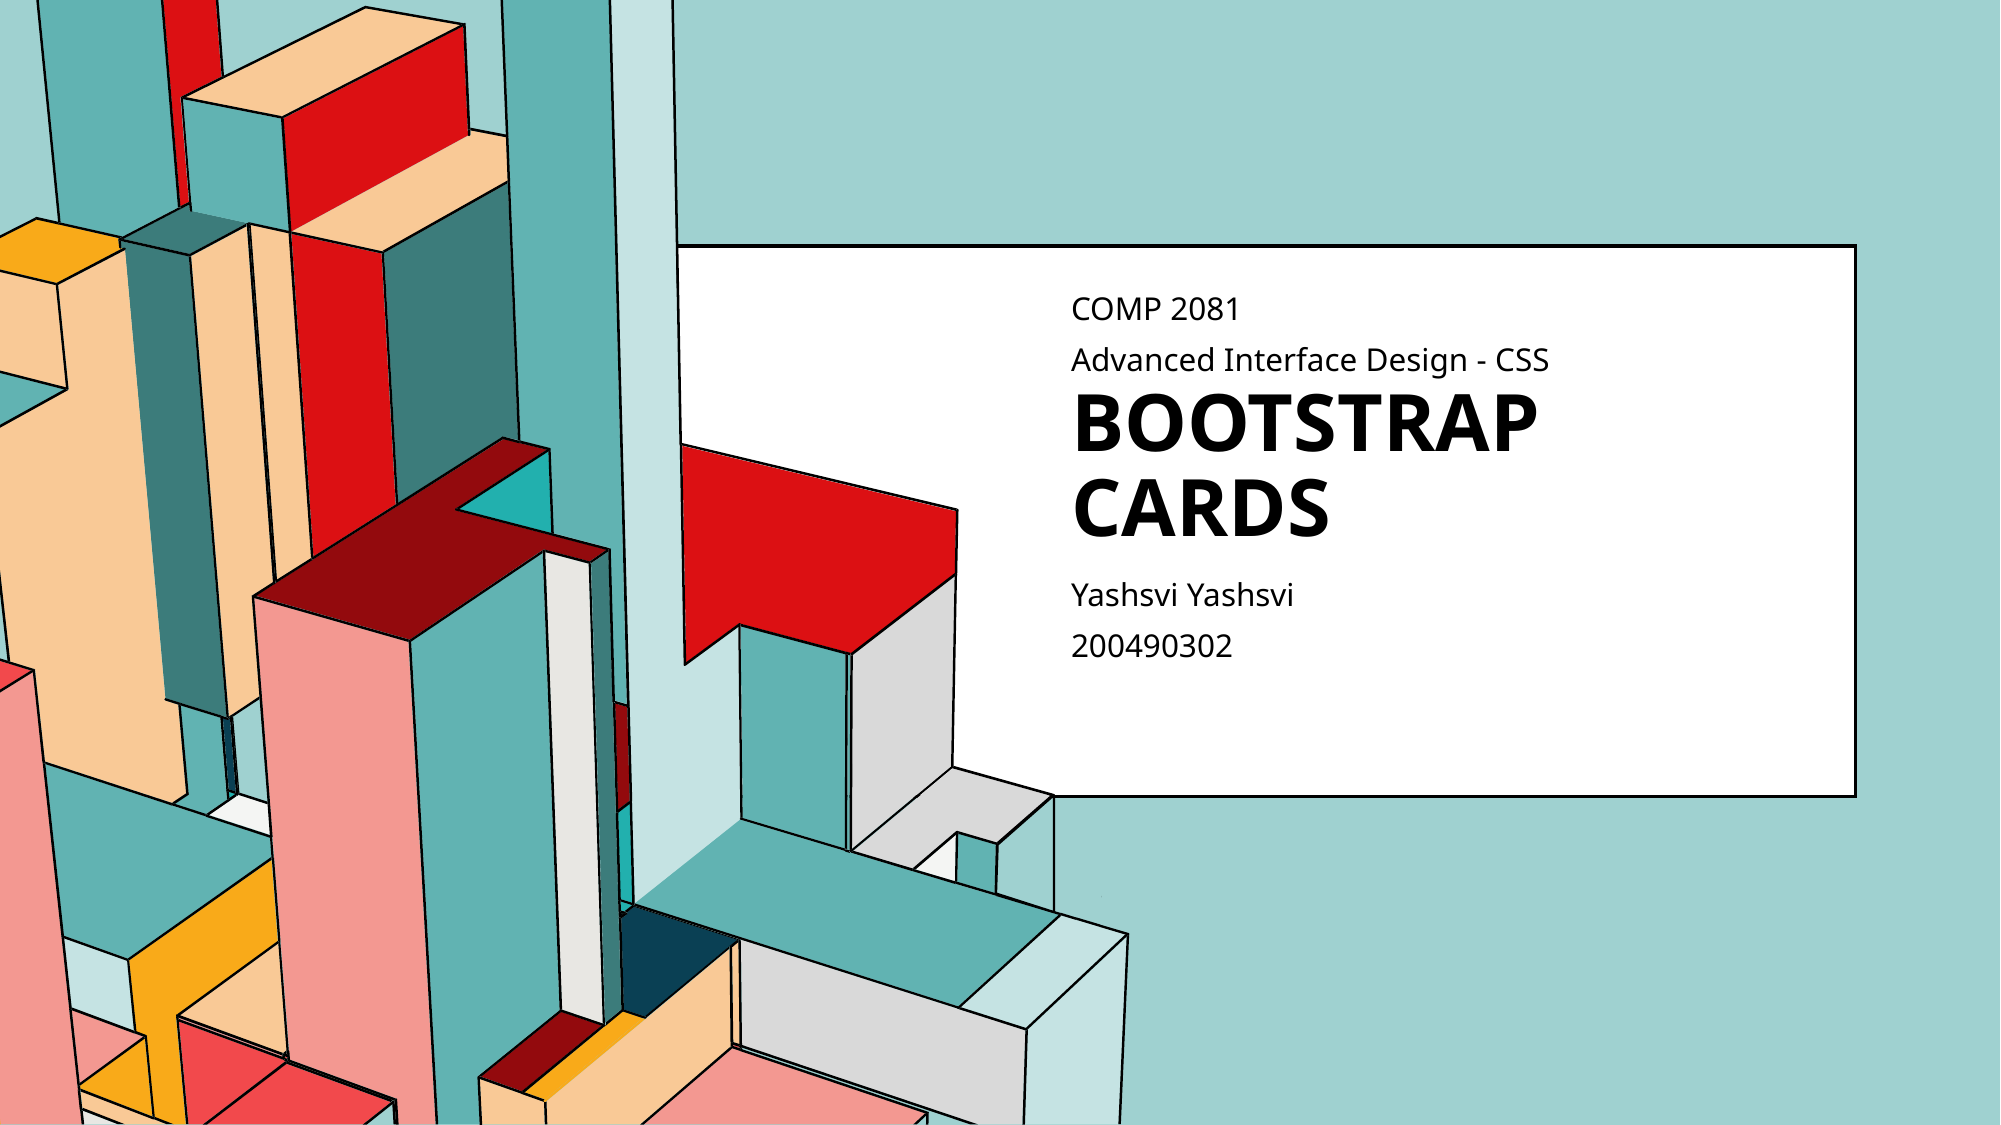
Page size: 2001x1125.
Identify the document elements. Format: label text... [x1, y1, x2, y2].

text_box COMP 2081 Advanced Interface Design - CSS [1056, 285, 1775, 387]
subtitle Yashsvi Yashsvi 200490302 [1056, 571, 1775, 673]
title Bootstrap cards [1056, 387, 1775, 562]
